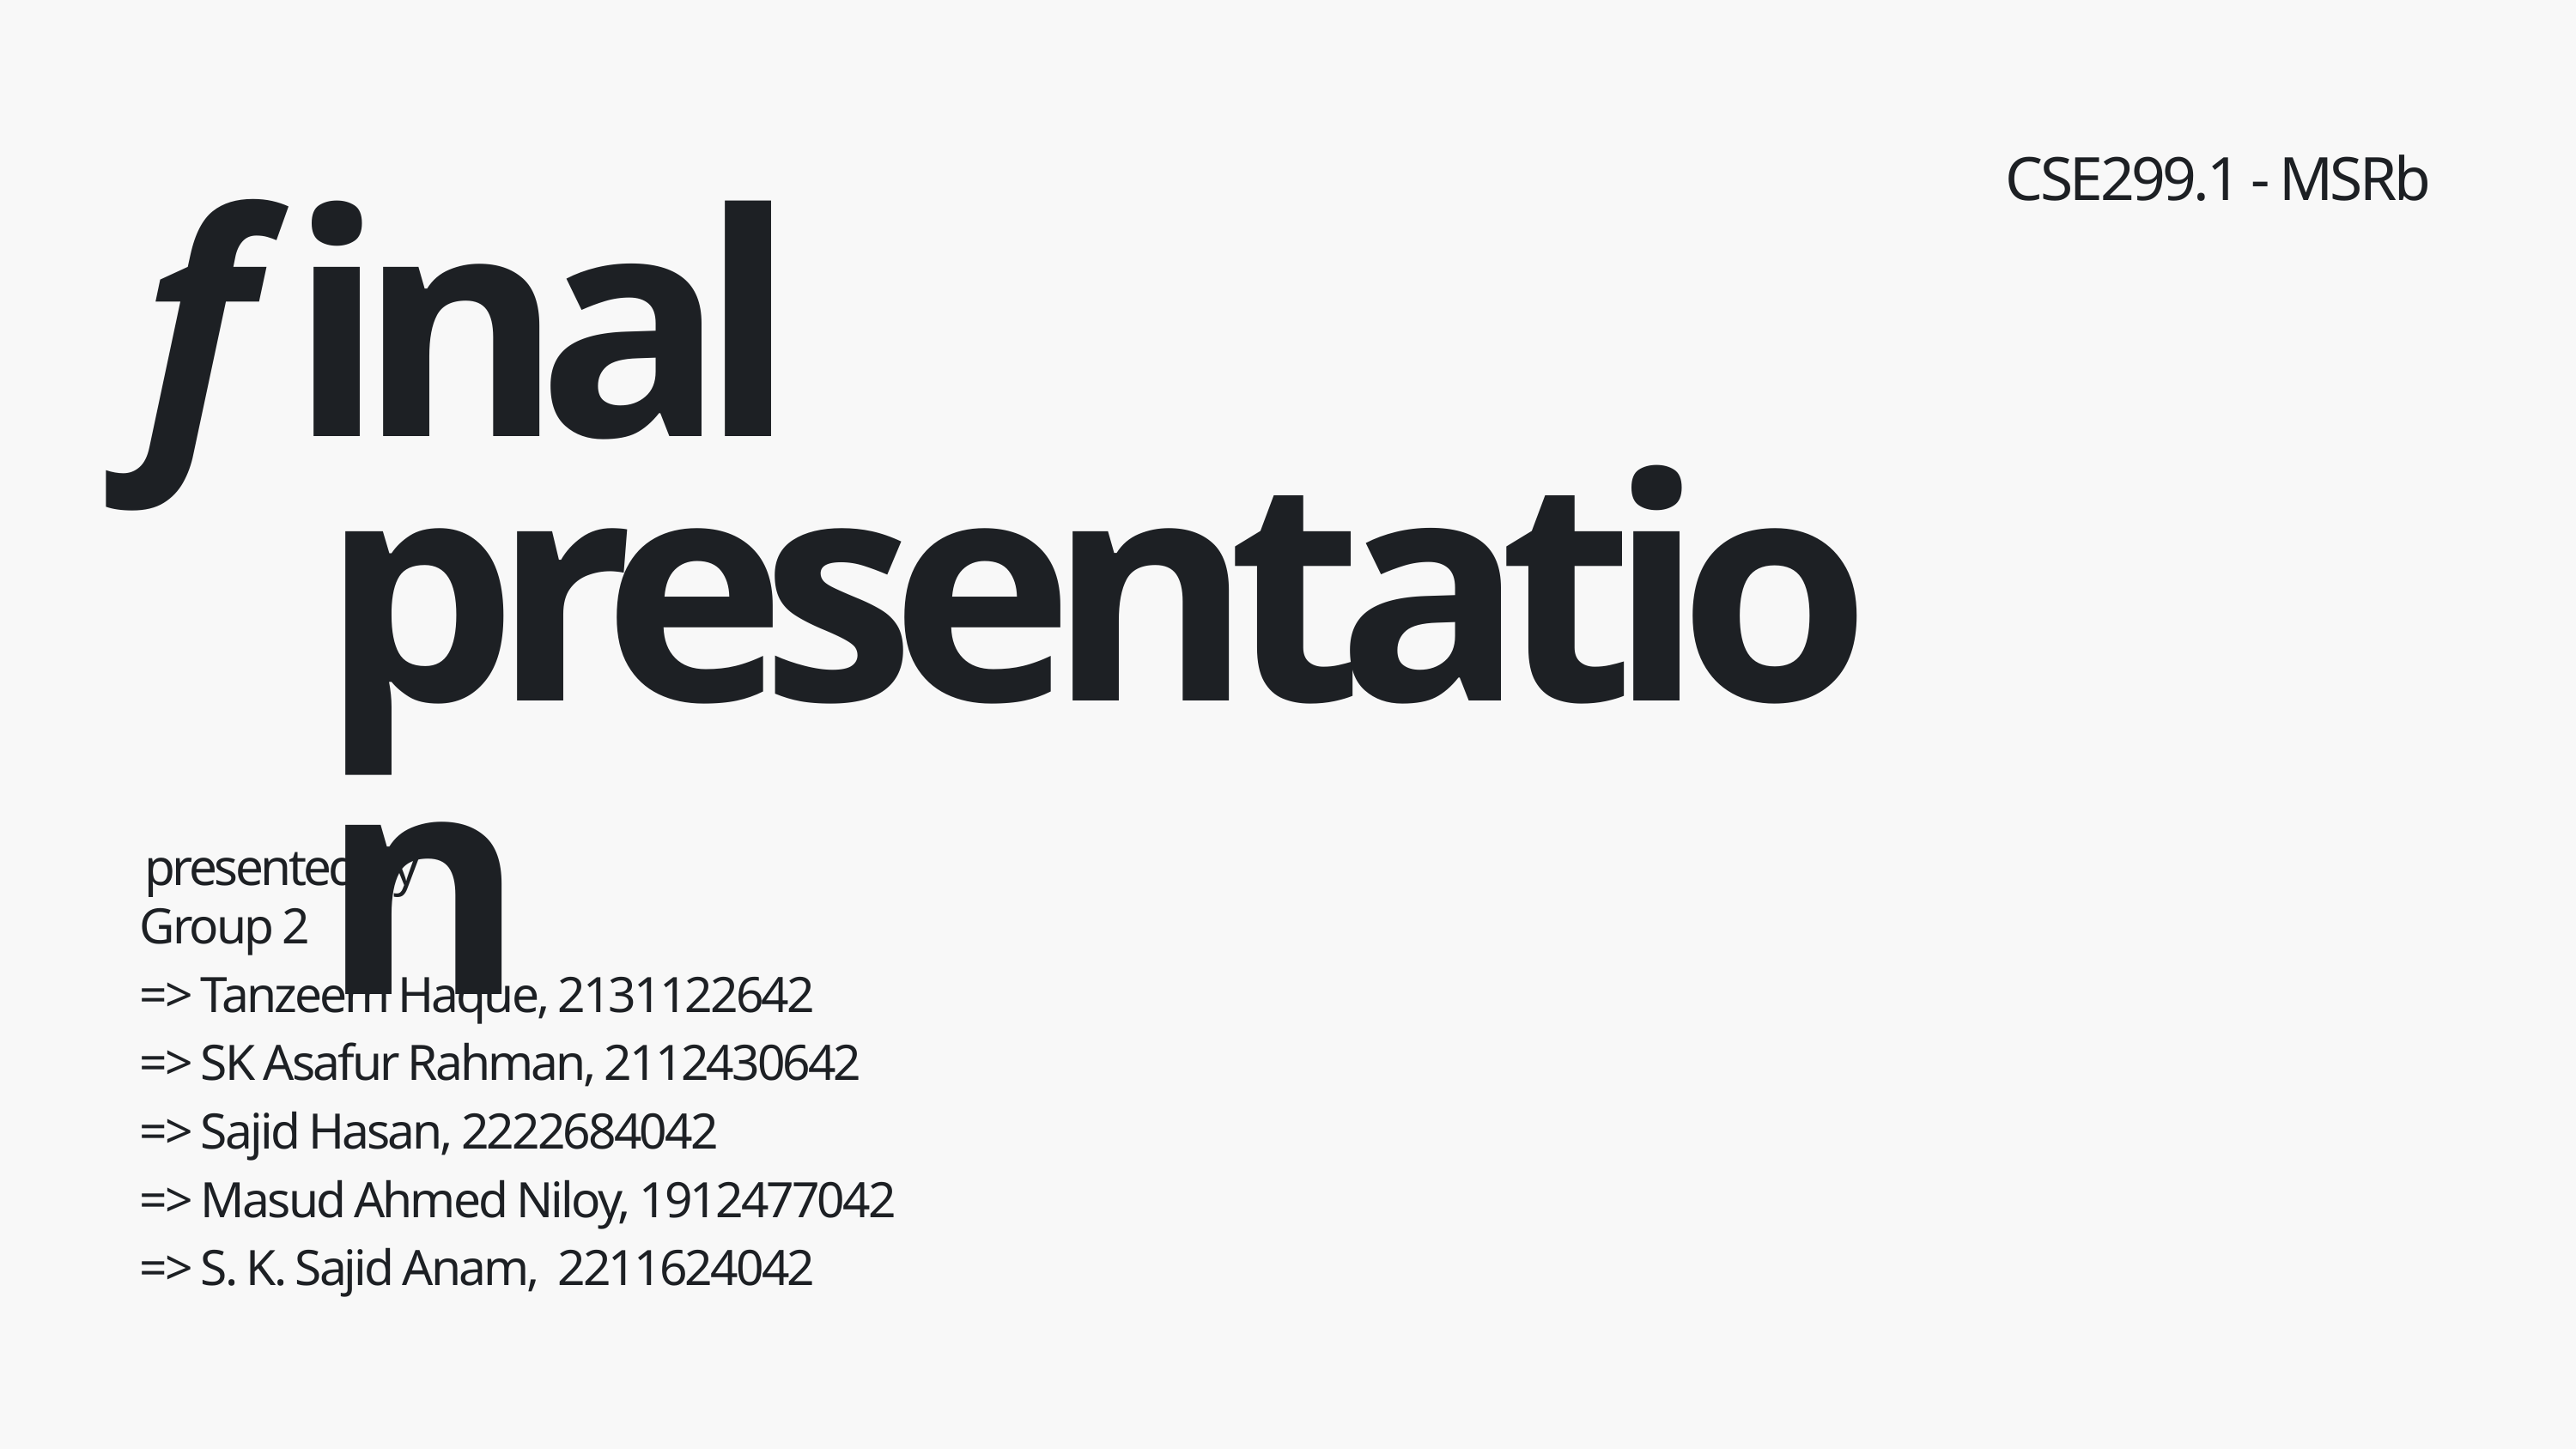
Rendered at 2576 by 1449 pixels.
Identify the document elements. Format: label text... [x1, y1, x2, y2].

text_box CSE299.1 - MSRb [1880, 155, 2432, 213]
text_box presented by [144, 825, 321, 885]
text_box inal [306, 203, 1583, 499]
text_box f [139, 203, 306, 499]
text_box Group 2 => Tanzeem Haque, 2131122642 => SK Asafur Rahman, 2112430642 => Sajid Hasan, 2222684042 => Masud Ahmed Niloy, 1912477042 => S. K. Sajid Anam, 2211624042 [139, 885, 1014, 1296]
text_box presentation [321, 468, 1997, 1058]
